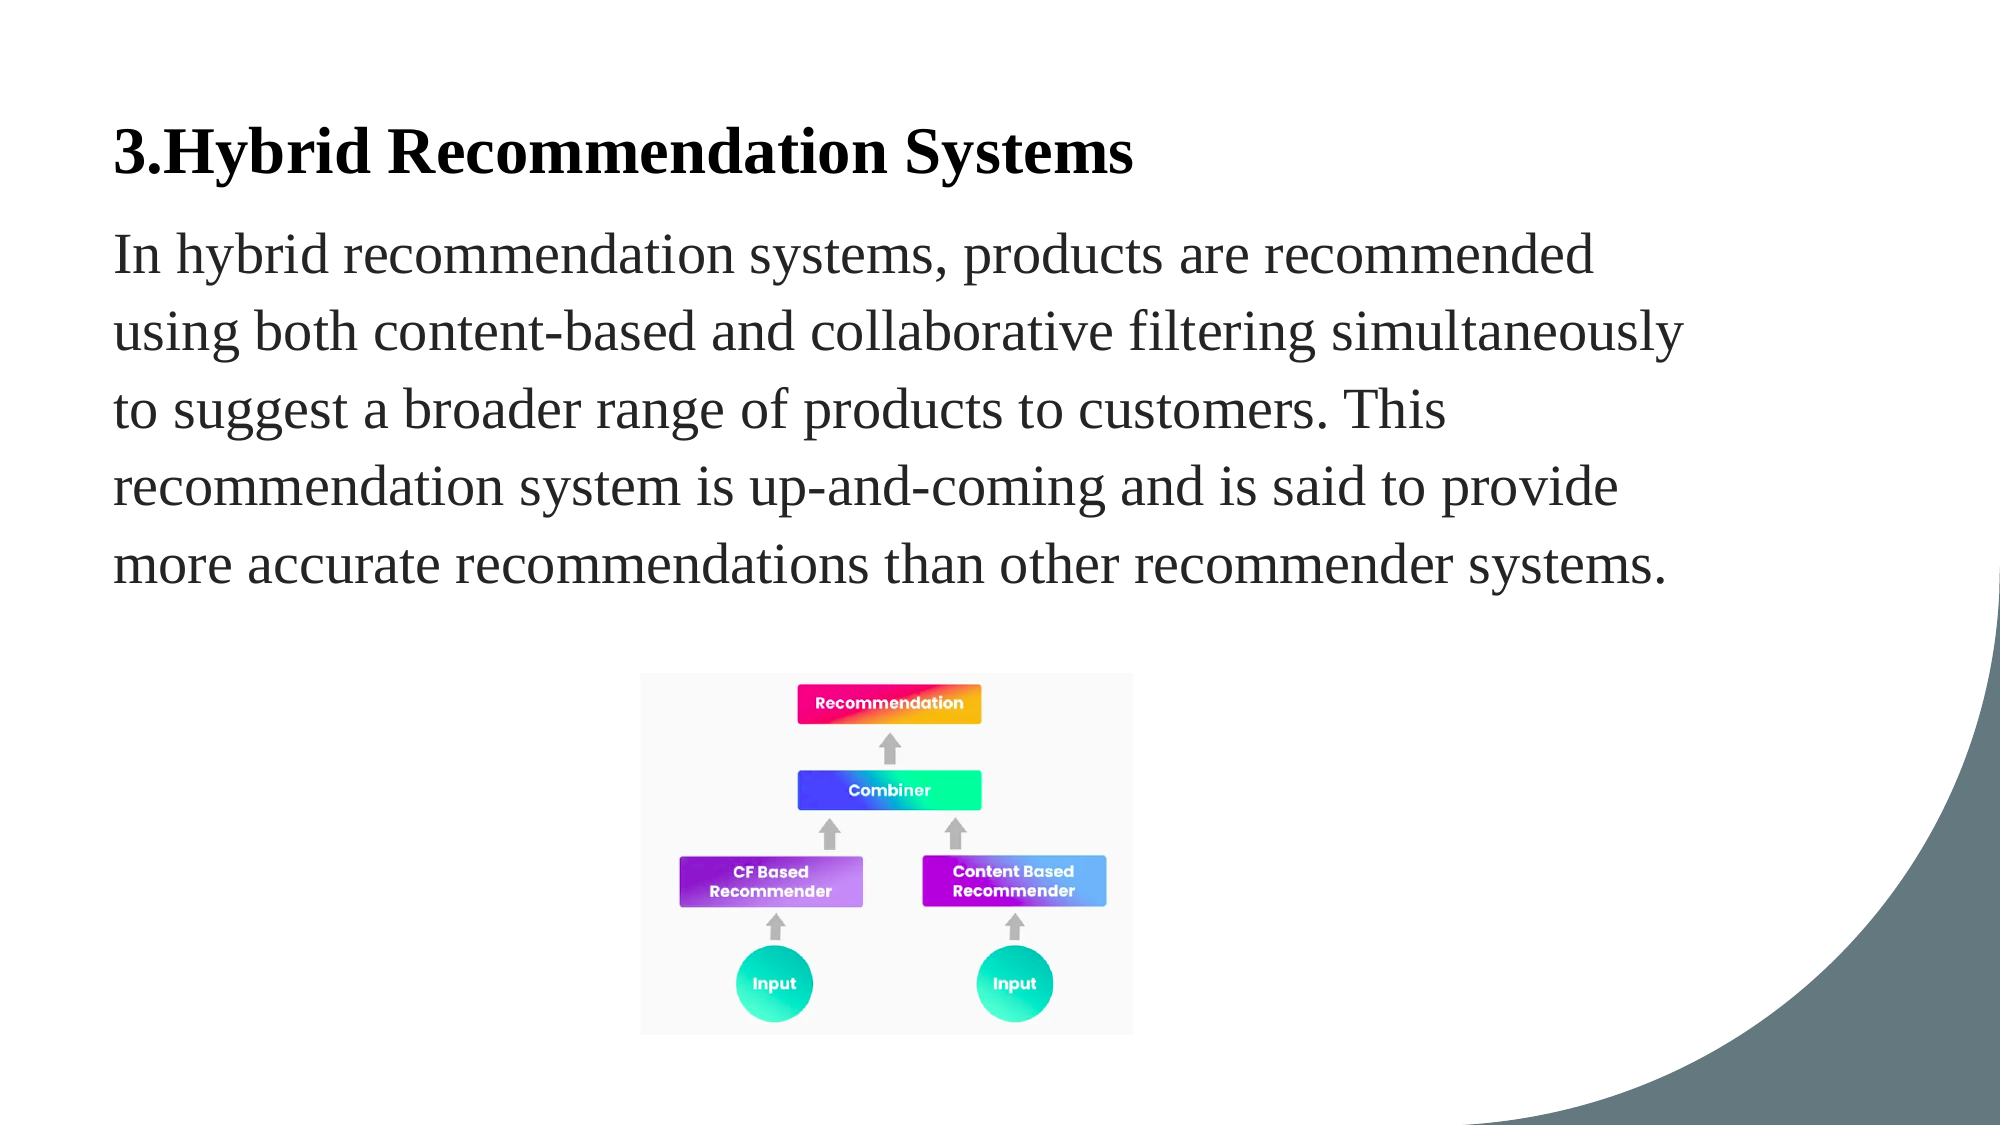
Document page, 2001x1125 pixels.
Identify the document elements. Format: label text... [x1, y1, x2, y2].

text_box 3.Hybrid Recommendation Systems In hybrid recommendation systems, products are recommended using both content-based and collaborative filtering simultaneously to suggest a broader range of products to customers. This recommendation system is up-and-coming and is said to provide more accurate recommendations than other recommender systems. [98, 91, 1731, 1079]
picture [624, 672, 1134, 1035]
